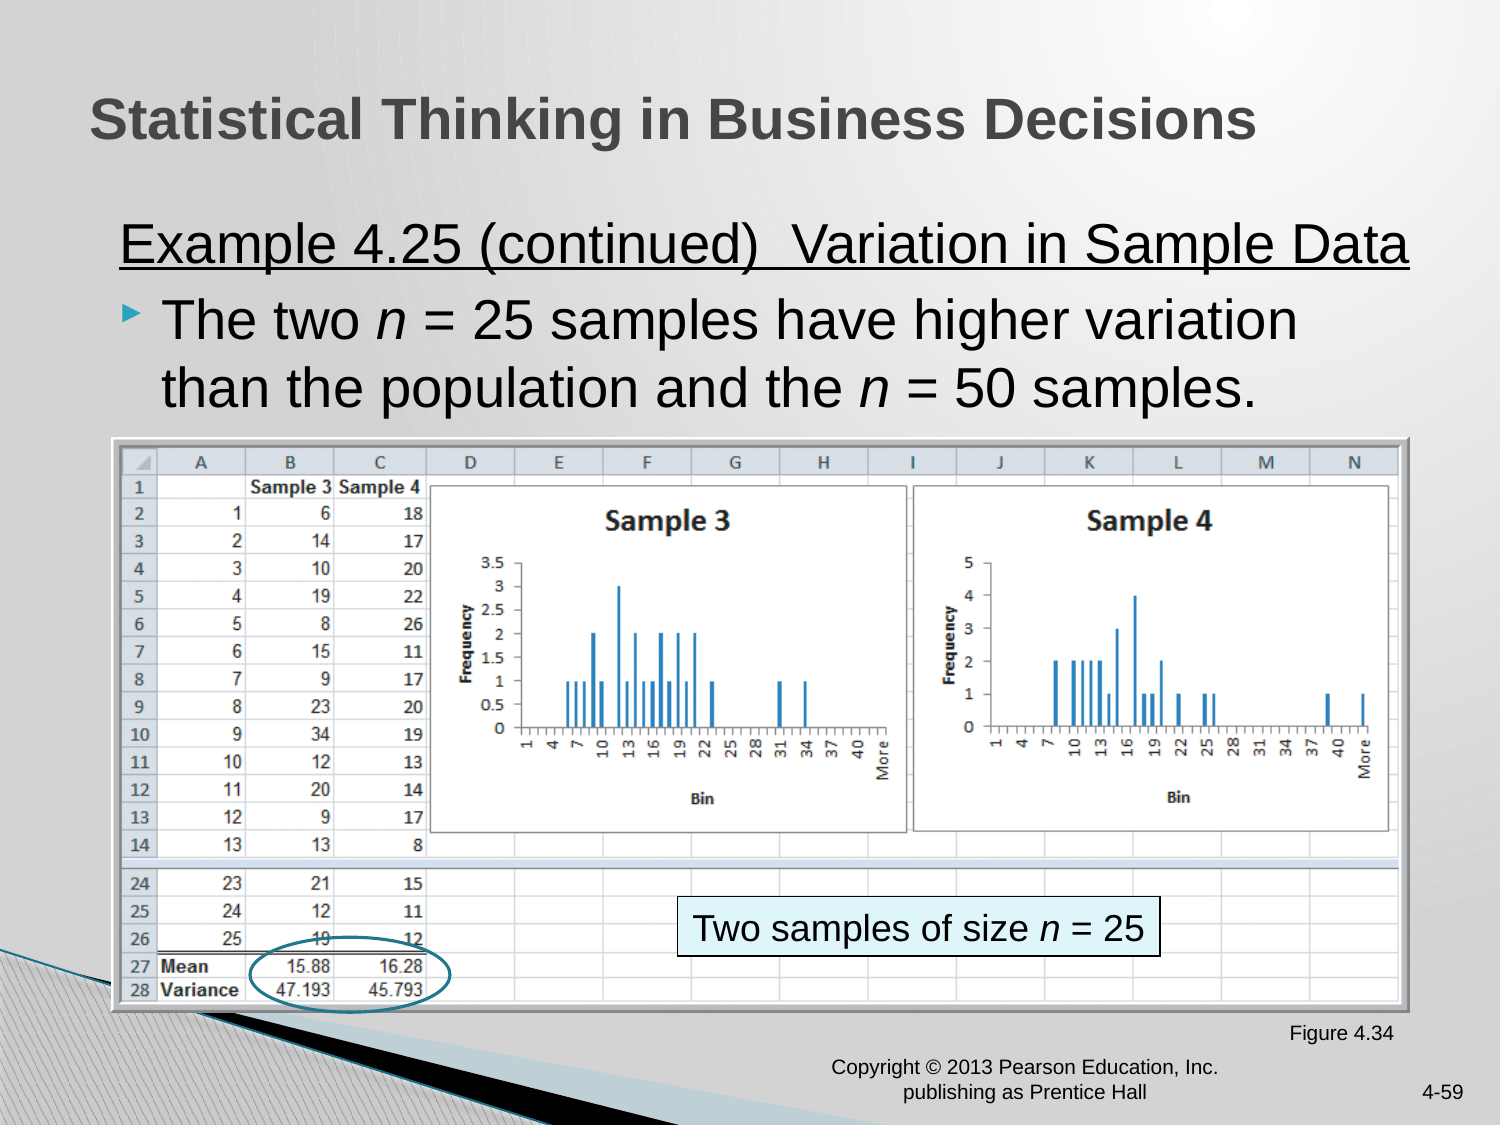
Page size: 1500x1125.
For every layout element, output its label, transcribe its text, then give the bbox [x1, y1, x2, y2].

picture [111, 437, 1410, 1013]
list Example 4.25 (continued) Variation in Sample Data The two n = 25 samples have higher variation than the population and the n = 50 samples. [85, 199, 1437, 943]
title Statistical Thinking in Business Decisions [75, 45, 1425, 188]
footer Copyright © 2013 Pearson Education, Inc. publishing as Prentice Hall [812, 1051, 1238, 1112]
slide_number 4-59 [1362, 1051, 1479, 1112]
text_box Figure 4.34 [1274, 1022, 1410, 1053]
